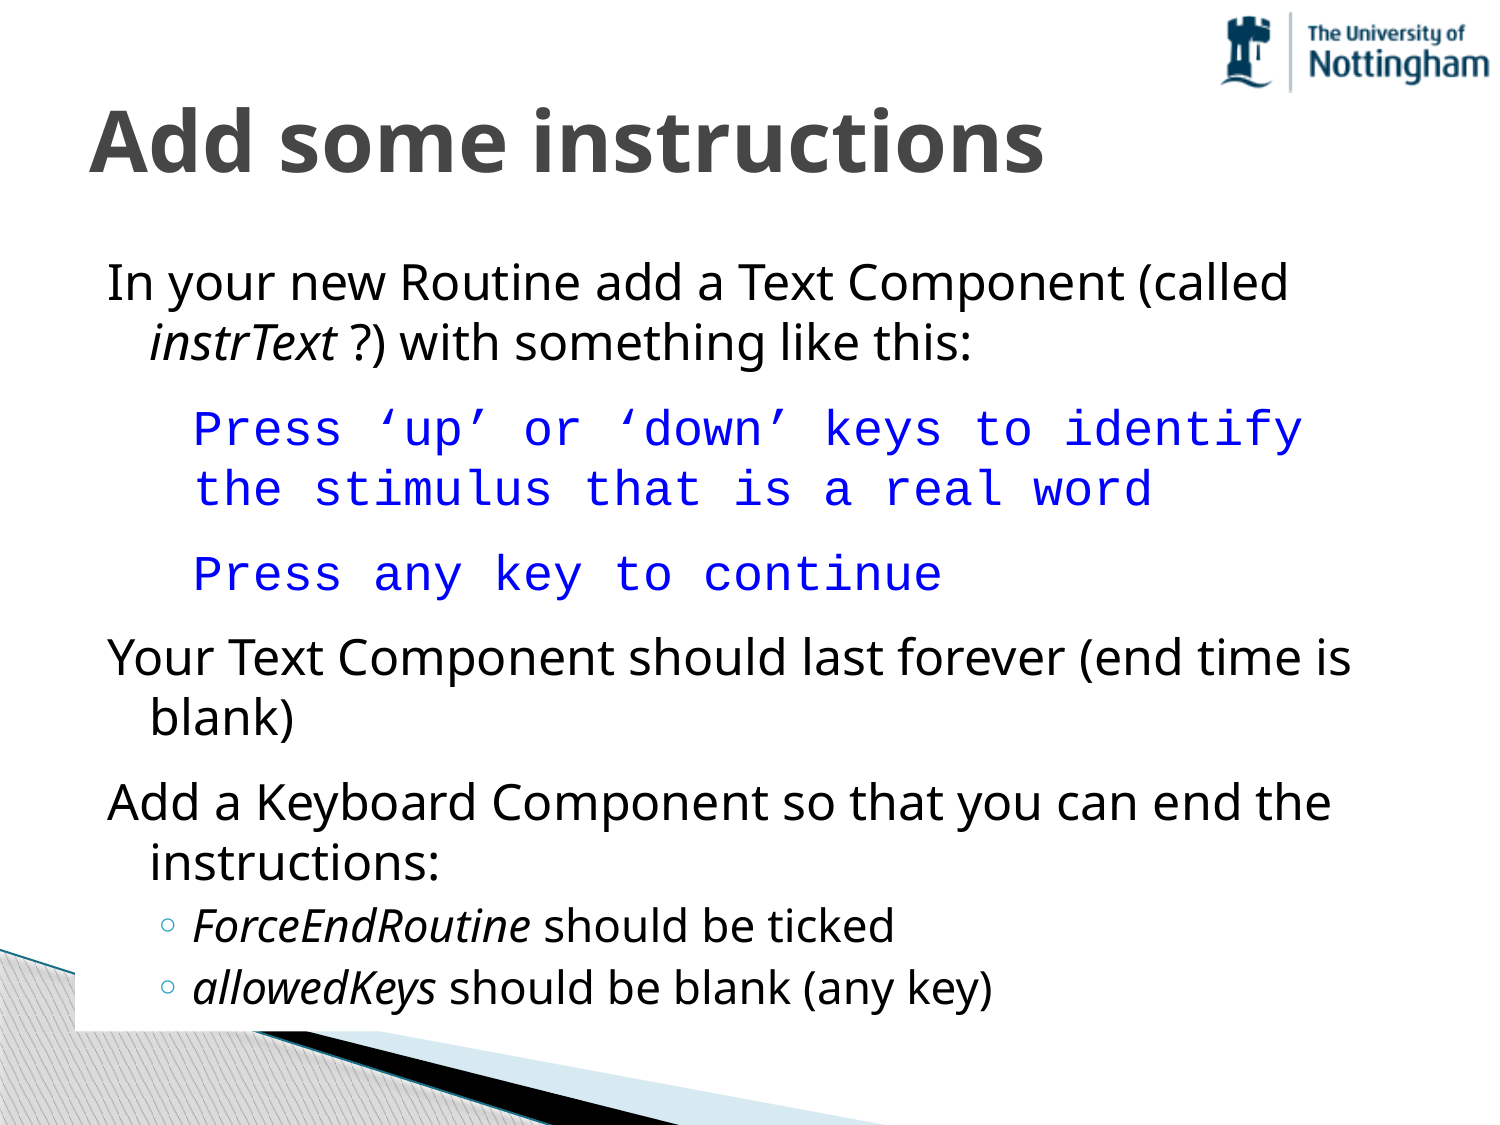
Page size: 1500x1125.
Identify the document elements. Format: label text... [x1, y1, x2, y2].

title Add some instructions [75, 45, 1220, 233]
picture [1219, 11, 1490, 93]
list In your new Routine add a Text Component (called instrText ?) with something like this: Press ‘up’ or ‘down’ keys to identify the stimulus that is a real word Press any key to continue Your Text Component should last forever (end time is blank) Add a Keyboard Component so that you can end the instructions: ForceEndRoutine should be ticked allowedKeys should be blank (any key) [74, 242, 1426, 1032]
